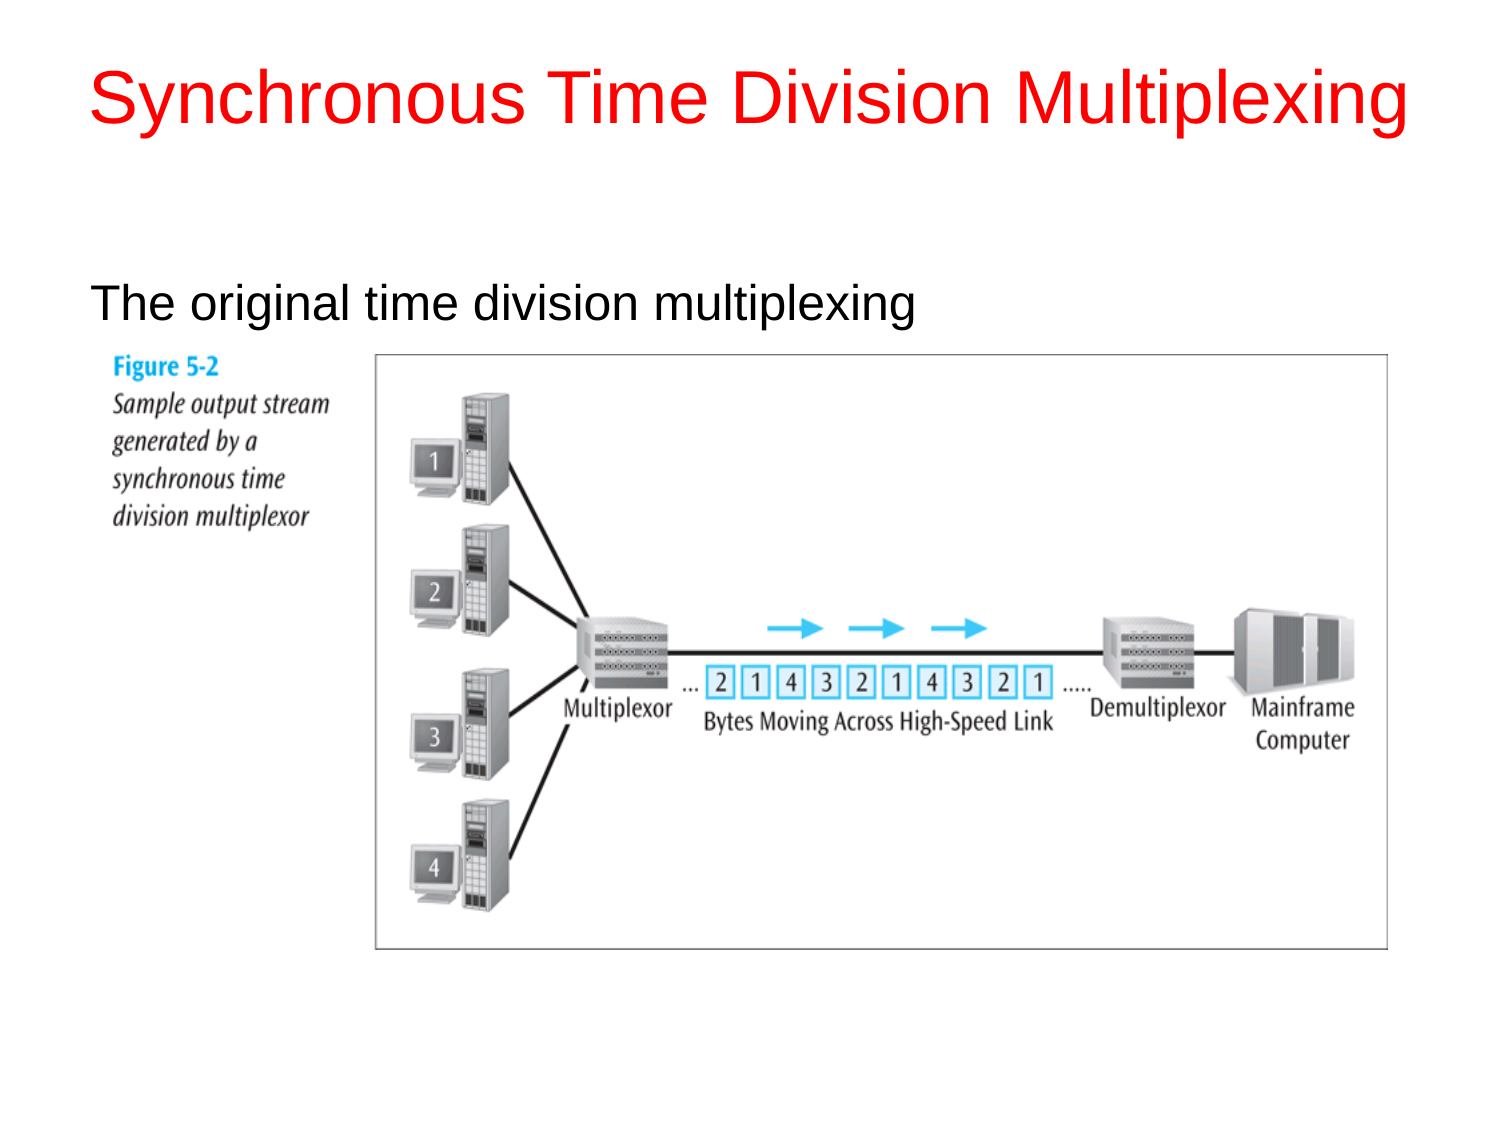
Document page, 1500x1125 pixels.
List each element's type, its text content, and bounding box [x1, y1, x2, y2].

list The original time division multiplexing [74, 262, 1426, 376]
picture [112, 354, 1388, 951]
title Synchronous Time Division Multiplexing [0, 0, 1500, 188]
